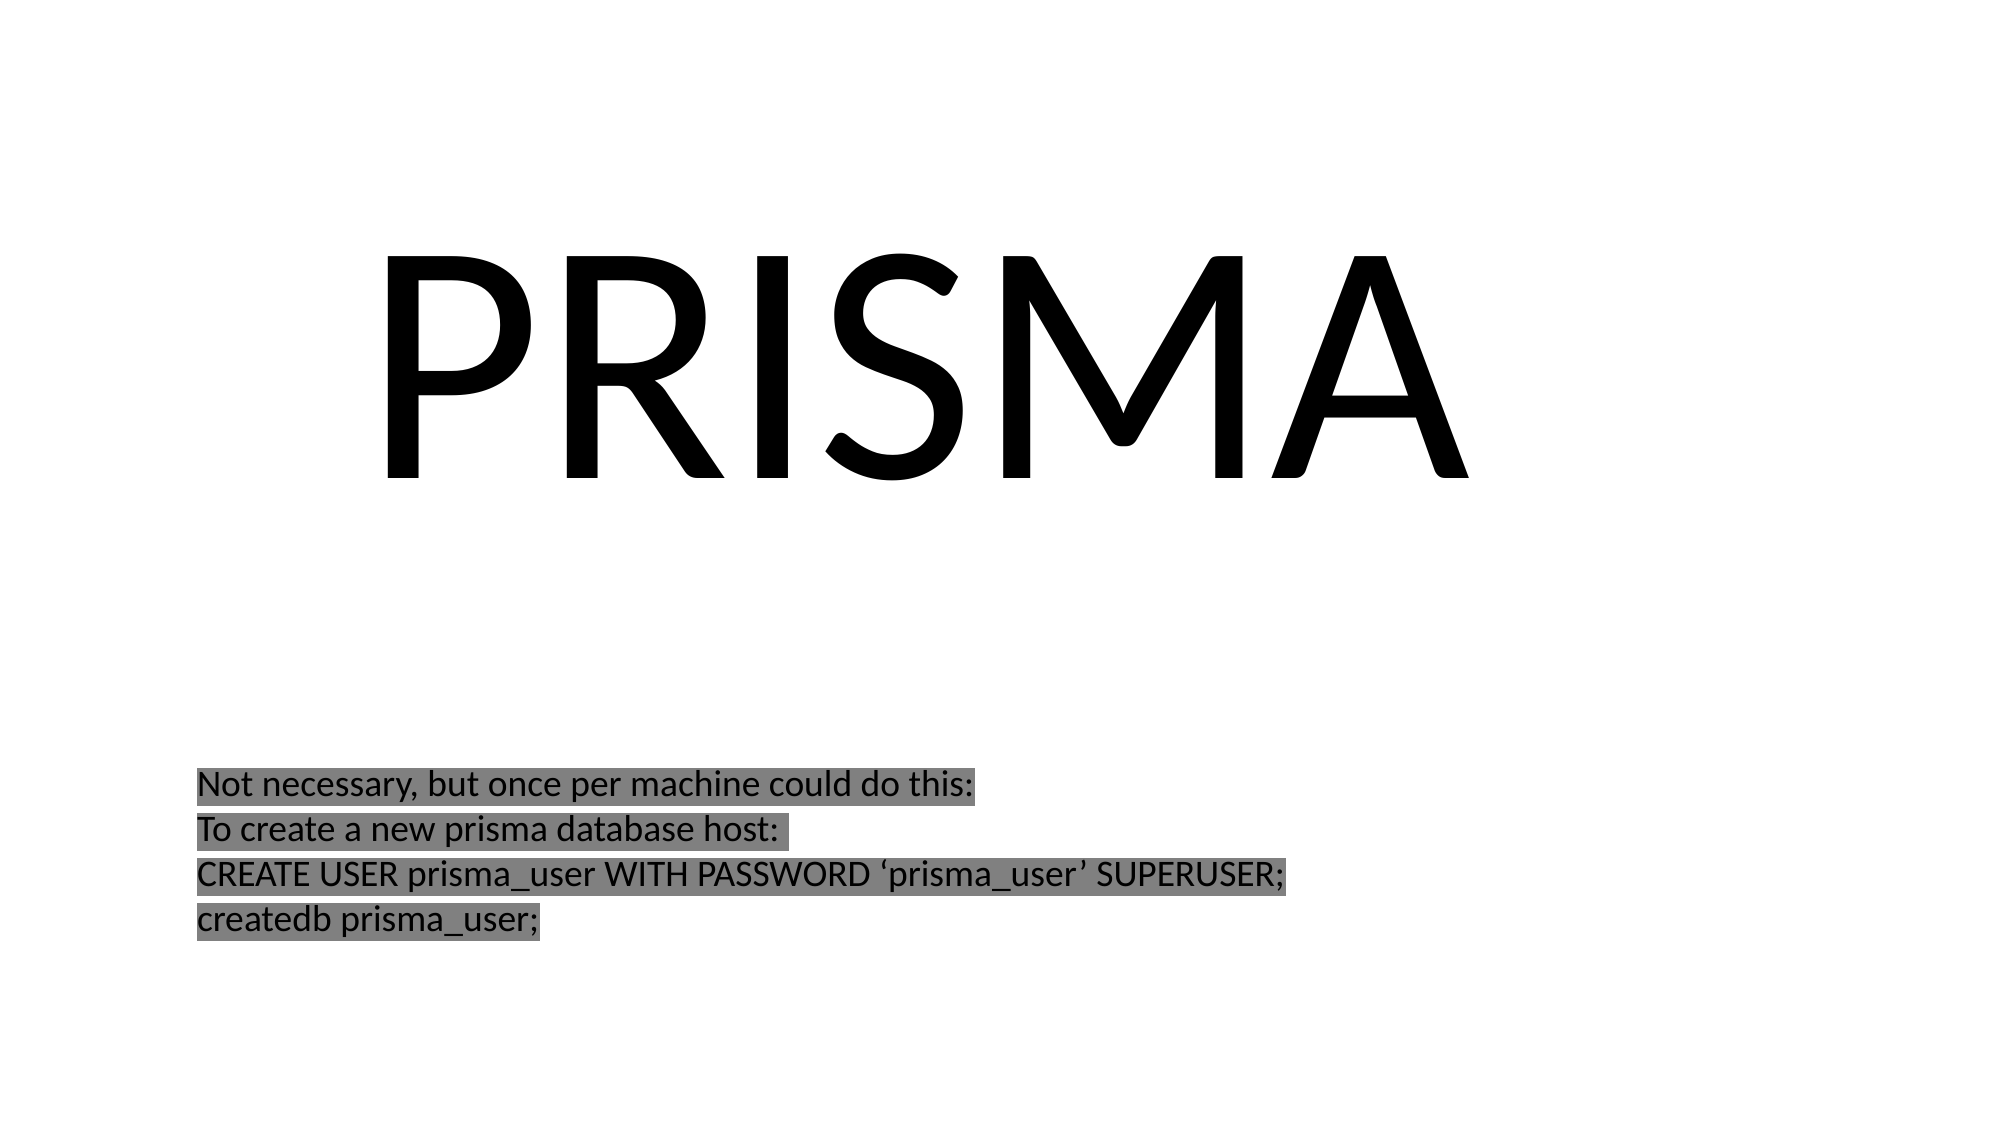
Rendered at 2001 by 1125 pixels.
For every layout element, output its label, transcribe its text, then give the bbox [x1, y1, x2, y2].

text_box PRISMA [207, 125, 1628, 555]
text_box Not necessary, but once per machine could do this: To create a new prisma database host: CREATE USER prisma_user WITH PASSWORD ‘prisma_user’ SUPERUSER; createdb prisma_user; [182, 751, 1495, 946]
